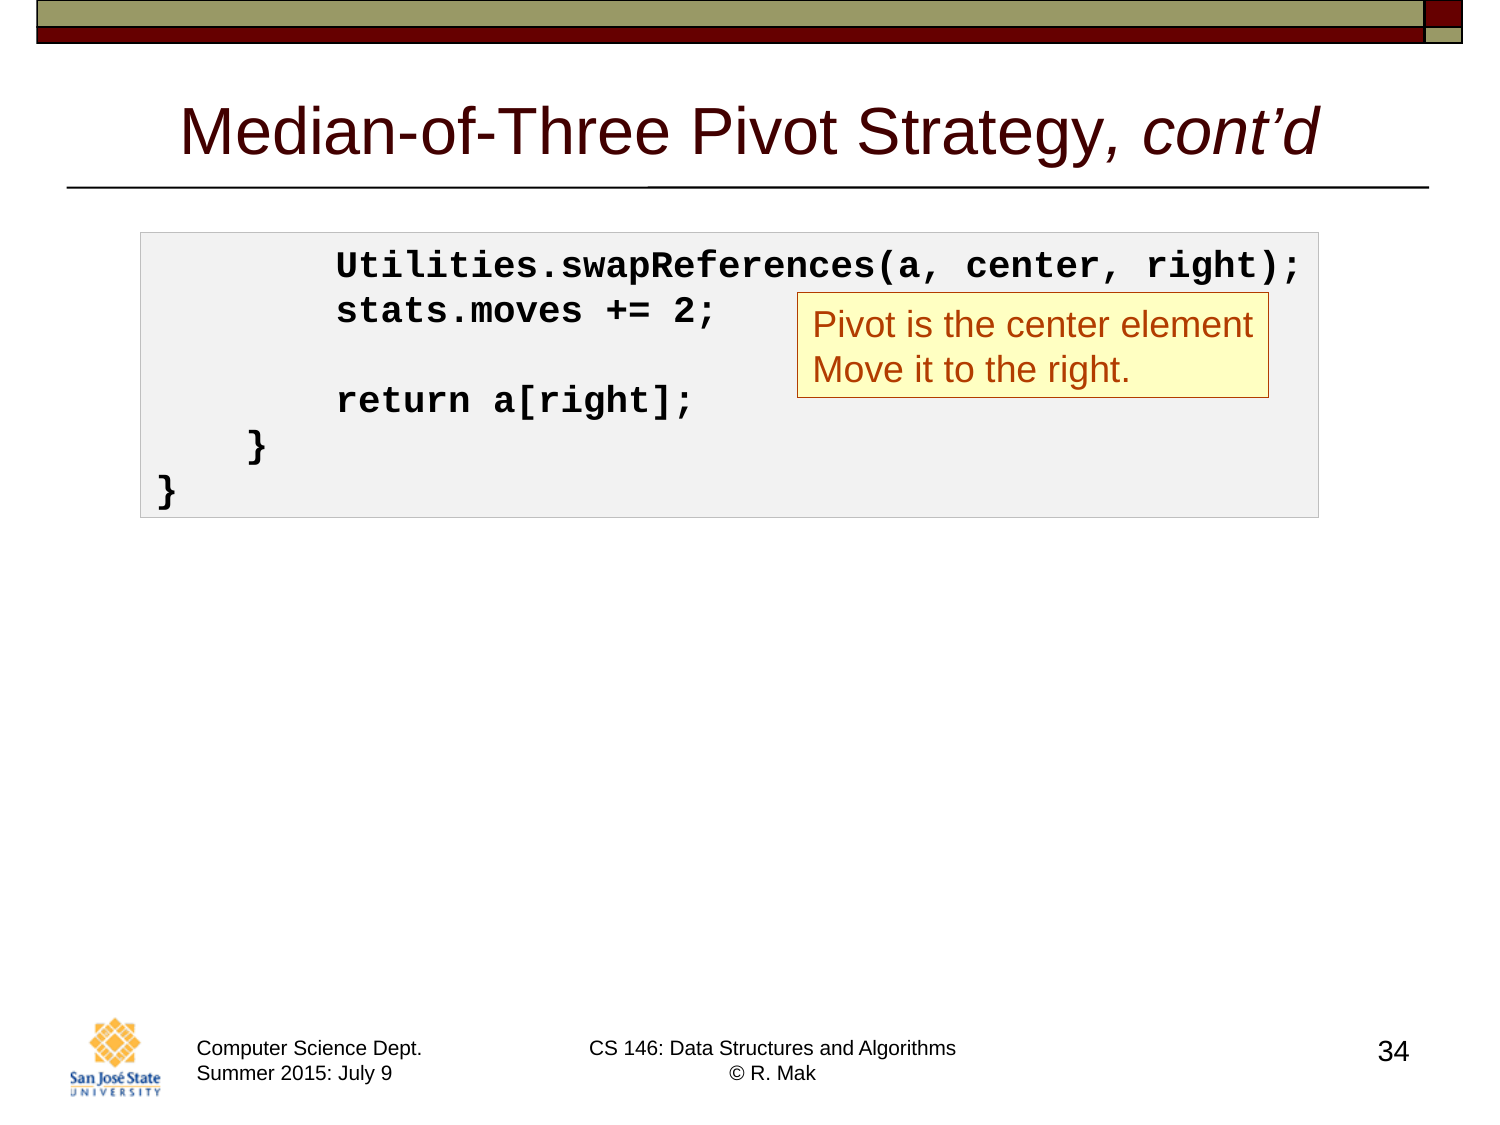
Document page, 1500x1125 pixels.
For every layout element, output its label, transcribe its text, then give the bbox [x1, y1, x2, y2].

picture [60, 1012, 166, 1112]
slide_number 34 [1112, 1025, 1425, 1100]
text_box Utilities.swapReferences(a, center, right); stats.moves += 2; return a[right]; } } [140, 232, 1319, 518]
text_box Pivot is the center element Move it to the right. [797, 292, 1269, 398]
title Median-of-Three Pivot Strategy, cont’d [75, 67, 1425, 175]
